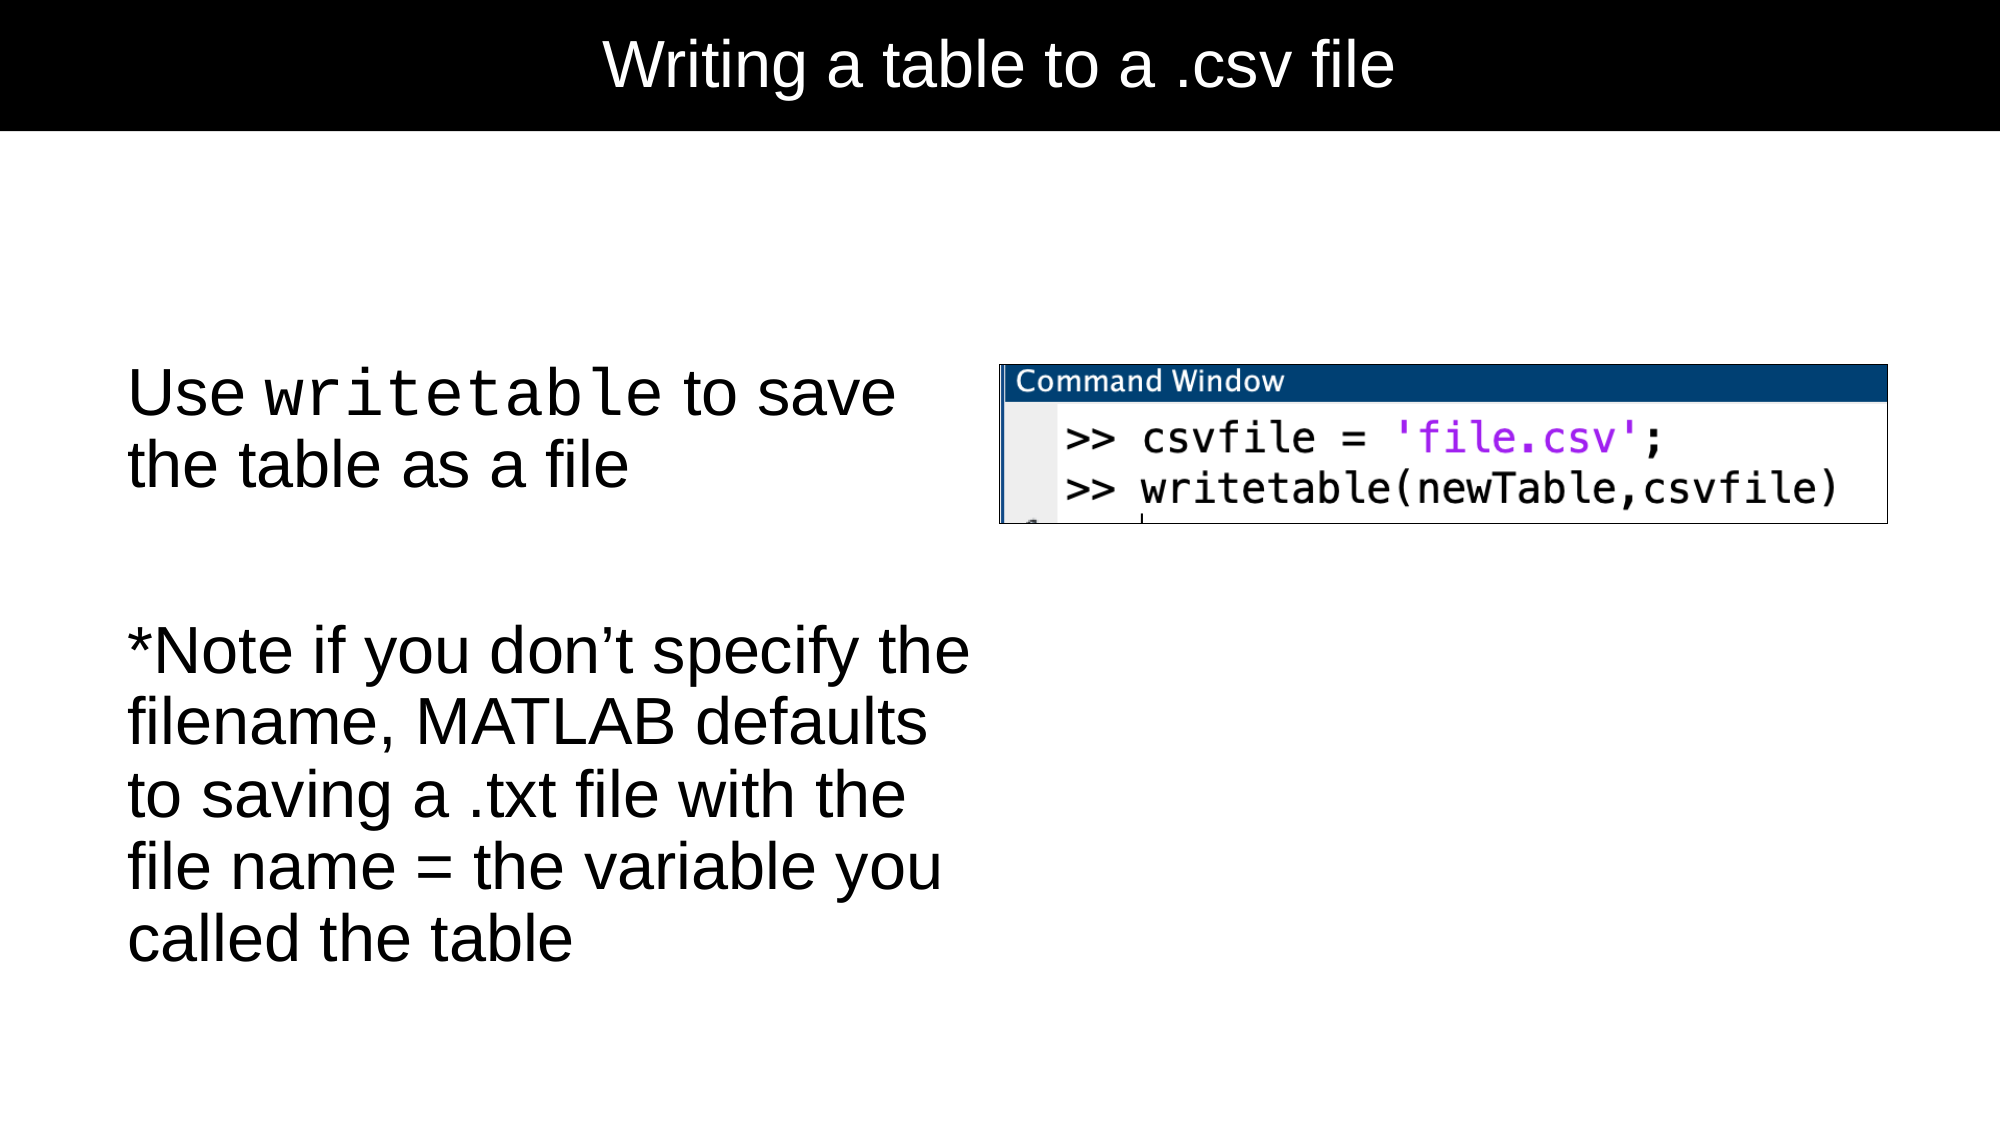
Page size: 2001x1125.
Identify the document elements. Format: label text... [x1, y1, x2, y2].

picture [999, 364, 1888, 524]
list Use writetable to save the table as a file *Note if you don’t specify the filename, MATLAB defaults to saving a .txt file with the file name = the variable you called the table [112, 249, 1000, 1048]
title Writing a table to a .csv file [0, 0, 2000, 132]
